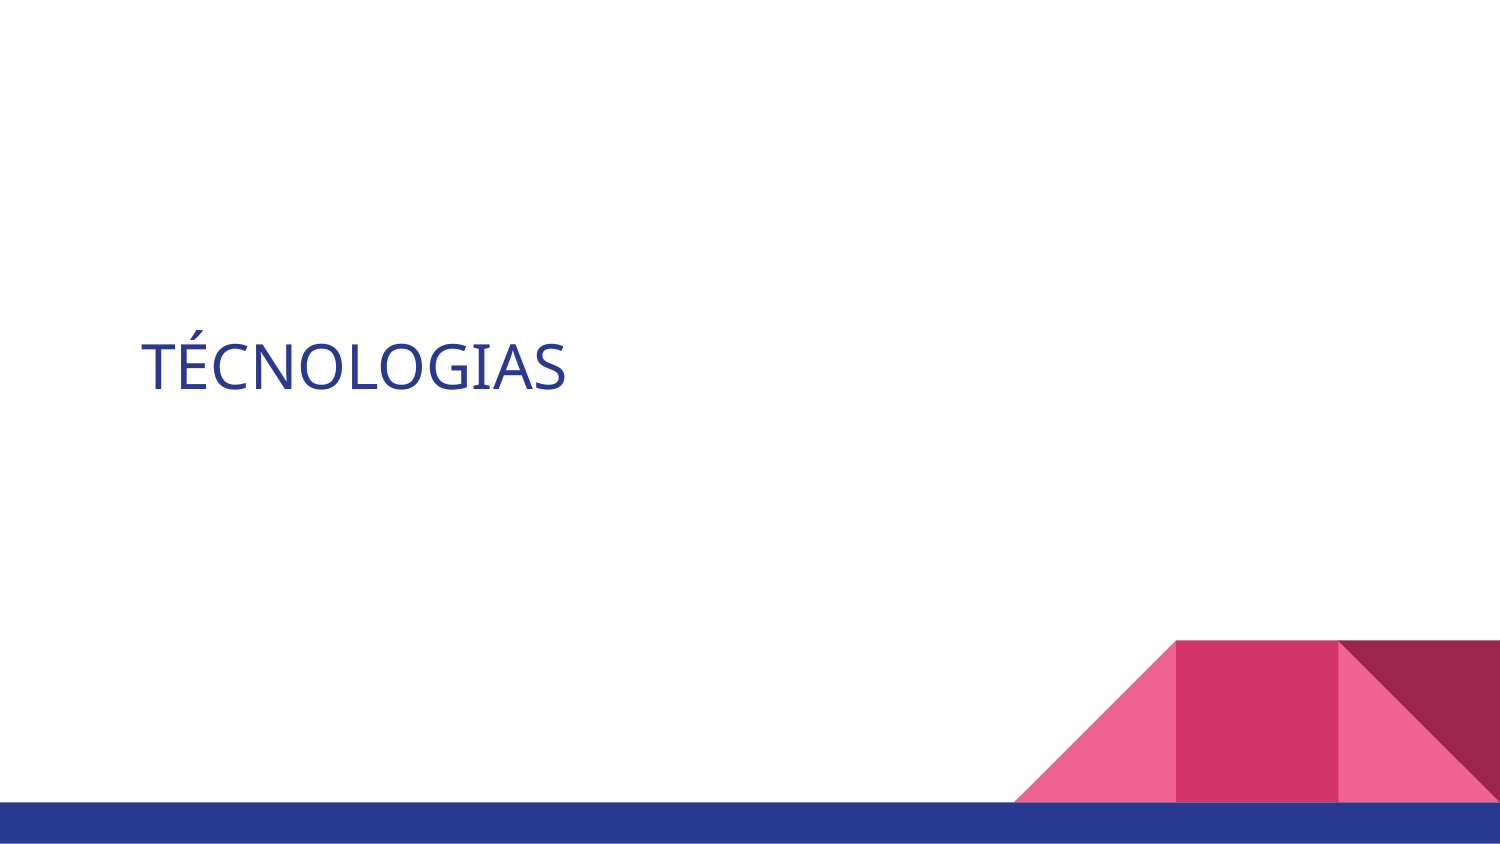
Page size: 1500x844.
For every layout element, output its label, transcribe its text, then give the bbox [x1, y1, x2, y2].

title TÉCNOLOGIAS [126, 311, 1500, 412]
